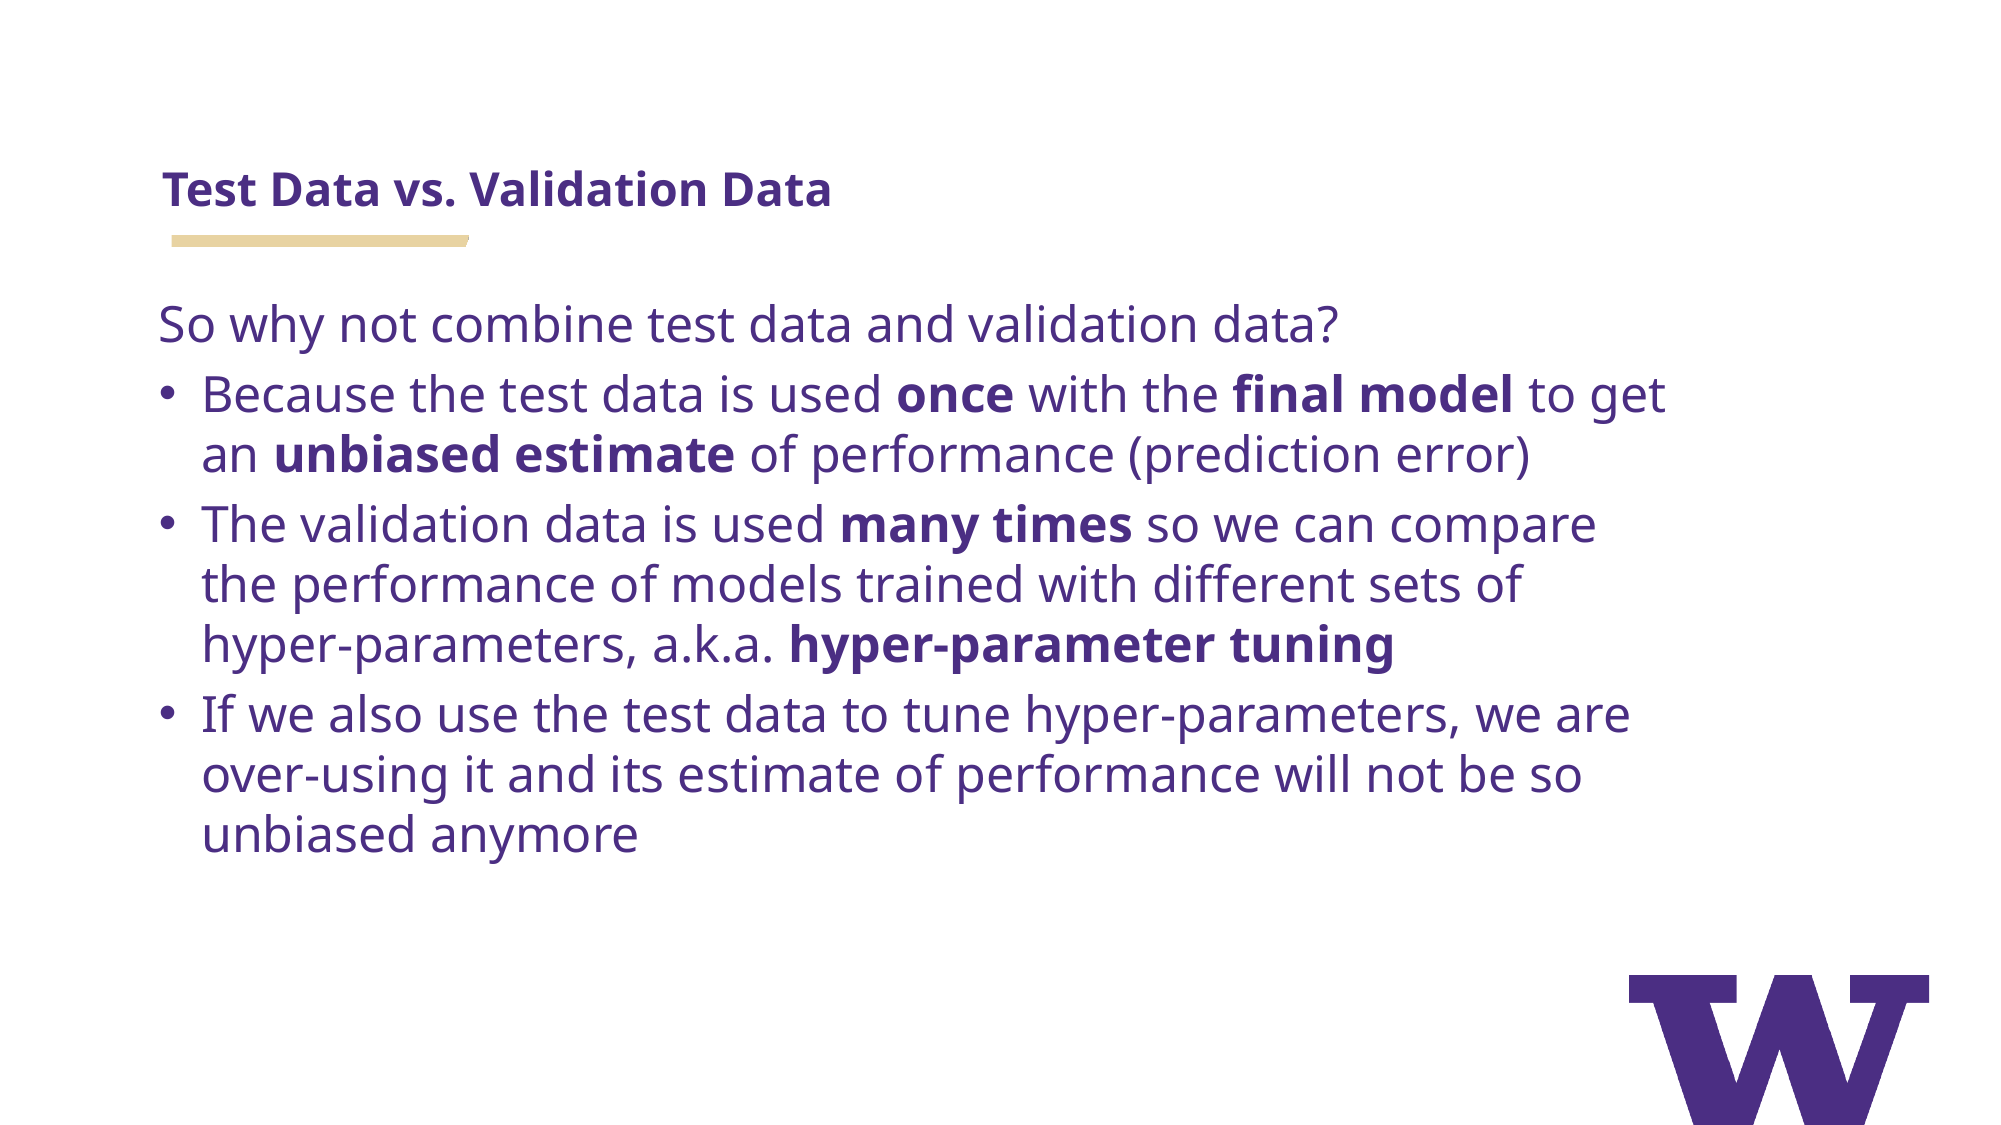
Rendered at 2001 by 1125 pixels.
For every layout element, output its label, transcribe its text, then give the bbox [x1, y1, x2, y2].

picture [1629, 975, 1930, 1125]
list So why not combine test data and validation data? Because the test data is used once with the final model to get an unbiased estimate of performance (prediction error) The validation data is used many times so we can compare the performance of models trained with different sets of hyper-parameters, a.k.a. hyper-parameter tuning If we also use the test data to tune hyper-parameters, we are over-using it and its estimate of performance will not be so unbiased anymore [144, 284, 1688, 944]
picture [171, 235, 469, 247]
title Test Data vs. Validation Data [146, 60, 1937, 224]
